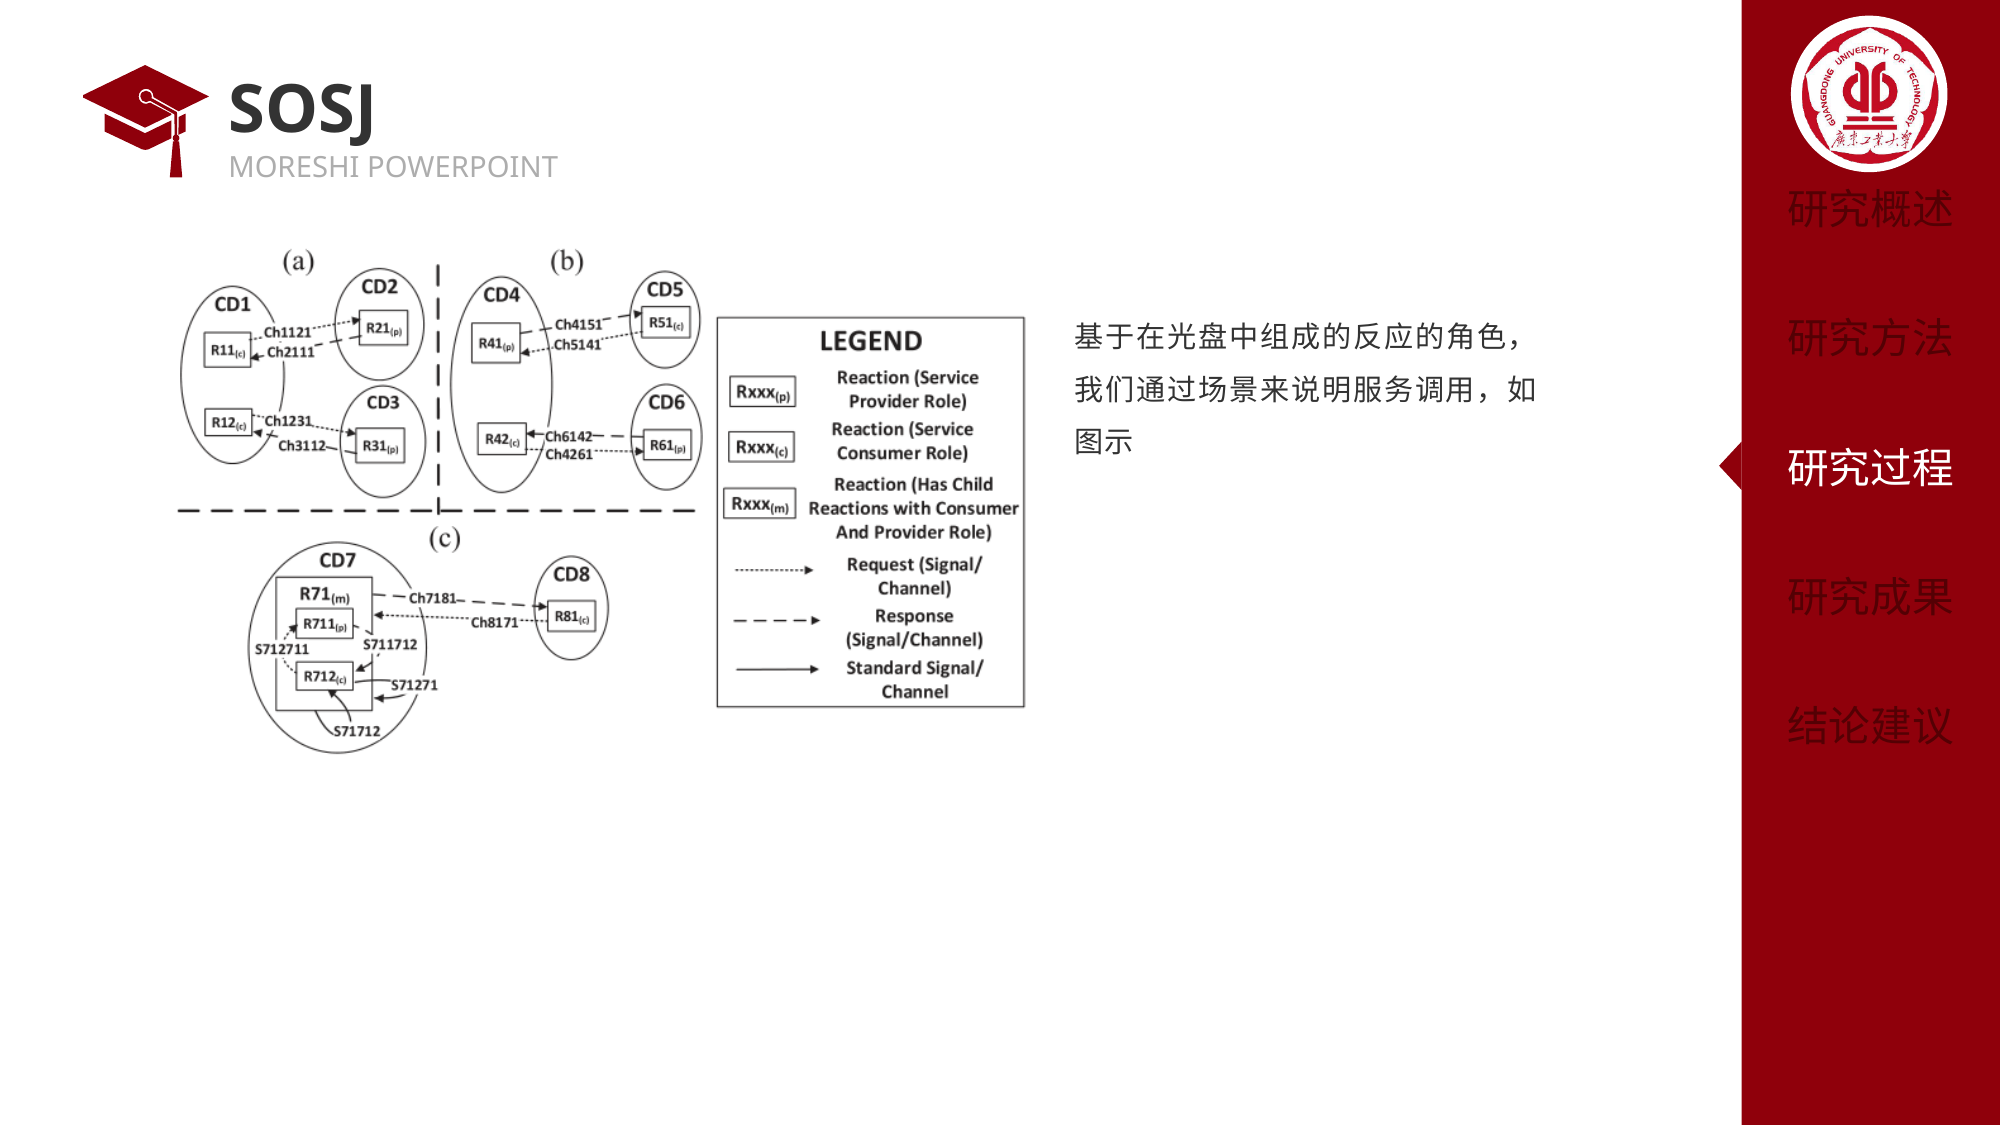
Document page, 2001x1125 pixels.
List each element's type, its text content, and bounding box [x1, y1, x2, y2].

title SOSJ [213, 55, 1077, 168]
picture [145, 206, 1061, 782]
text_box 基于在光盘中组成的反应的角色，我们通过场景来说明服务调用，如图示 [1061, 293, 1552, 466]
picture [1794, 22, 1945, 168]
